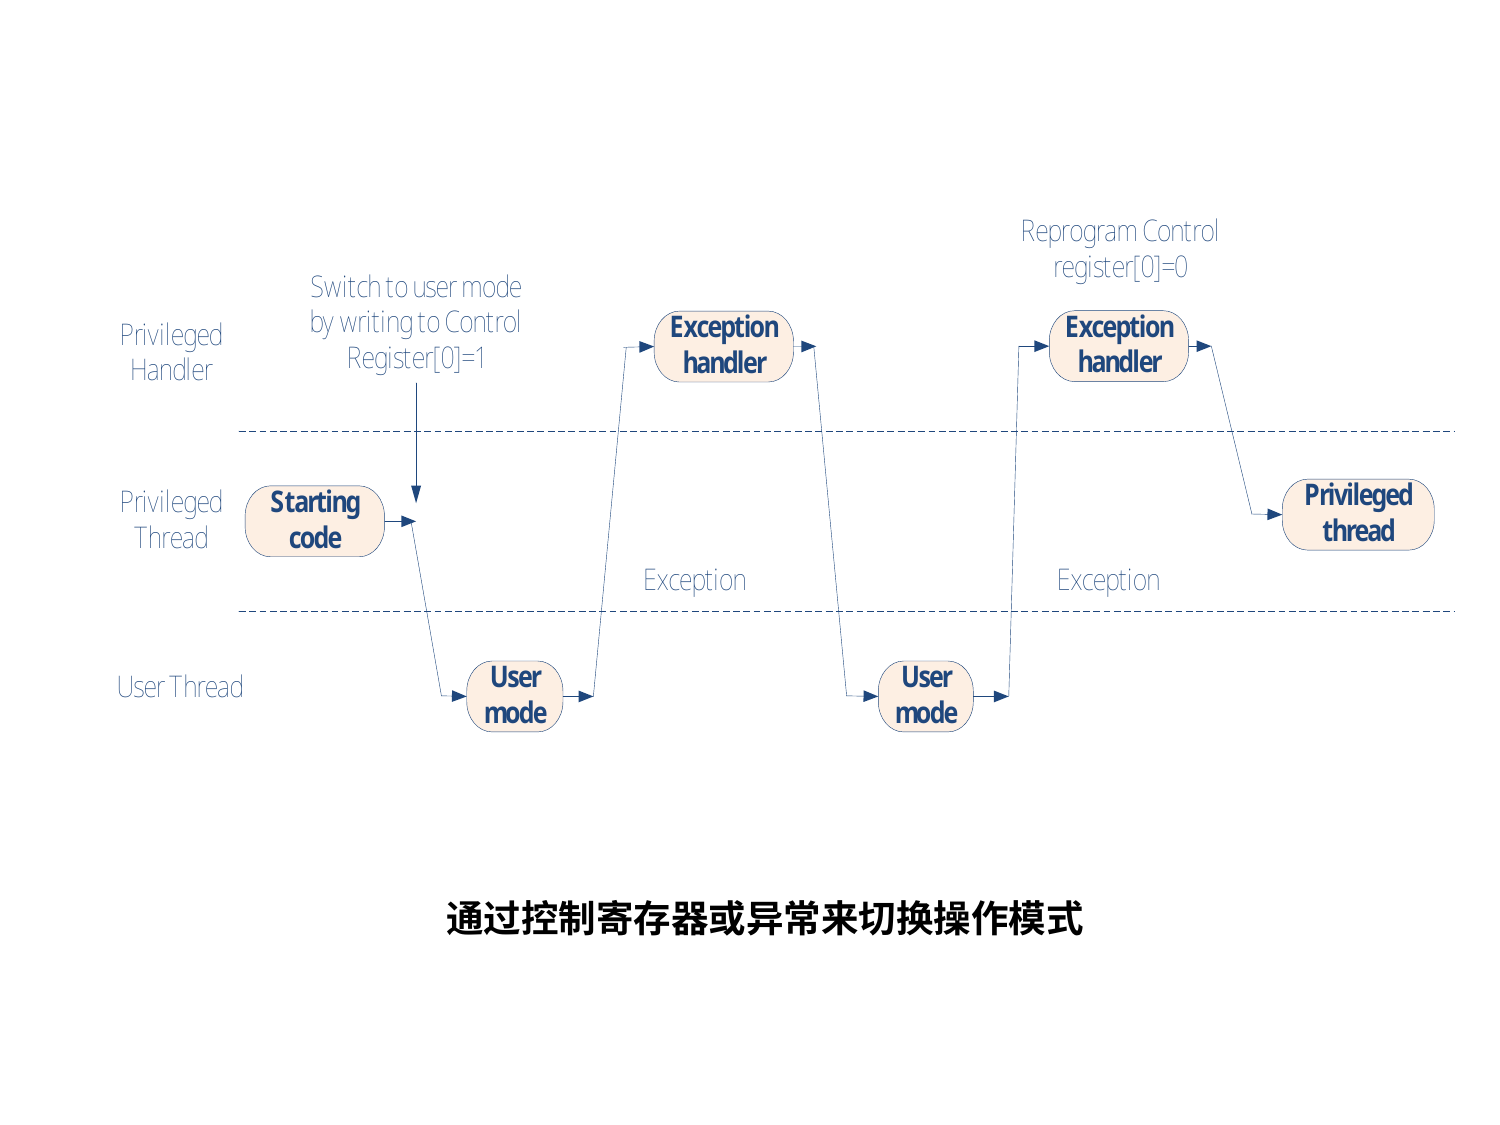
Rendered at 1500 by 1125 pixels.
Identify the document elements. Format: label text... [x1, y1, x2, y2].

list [74, 212, 1458, 736]
text_box 通过控制寄存器或异常来切换操作模式 [162, 887, 1368, 948]
